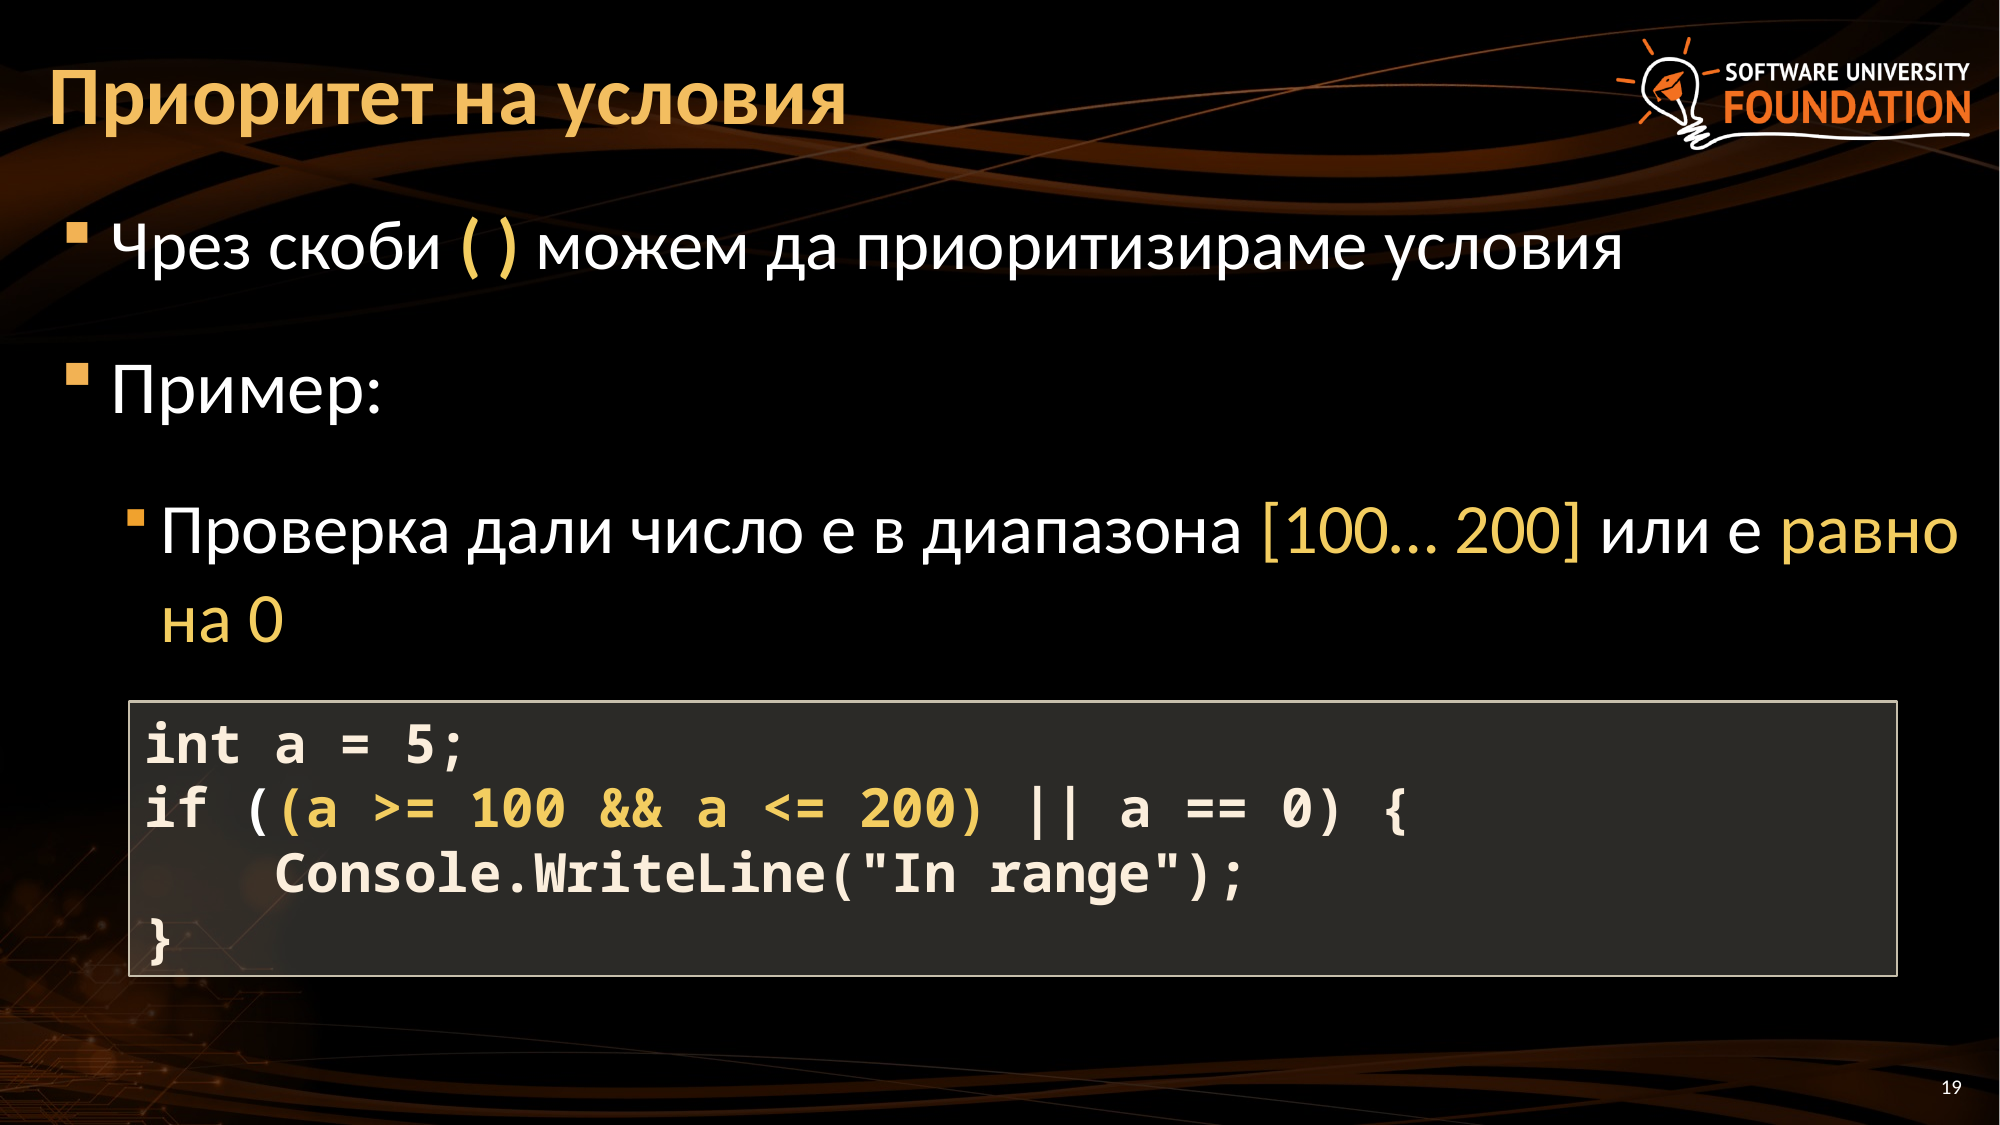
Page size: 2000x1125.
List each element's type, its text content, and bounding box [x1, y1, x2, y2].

list Чрез скоби ( ) можем да приоритизираме условия Пример: Проверка дали число е в диапазона [100… 200] или е равно на 0 [43, 188, 1980, 1103]
text_box int a = 5; if ((a >= 100 && a <= 200) || a == 0) { Console.WriteLine("In range"); } [129, 701, 1898, 977]
picture [0, 0, 2000, 1125]
title Приоритет на условия [30, 6, 1602, 189]
